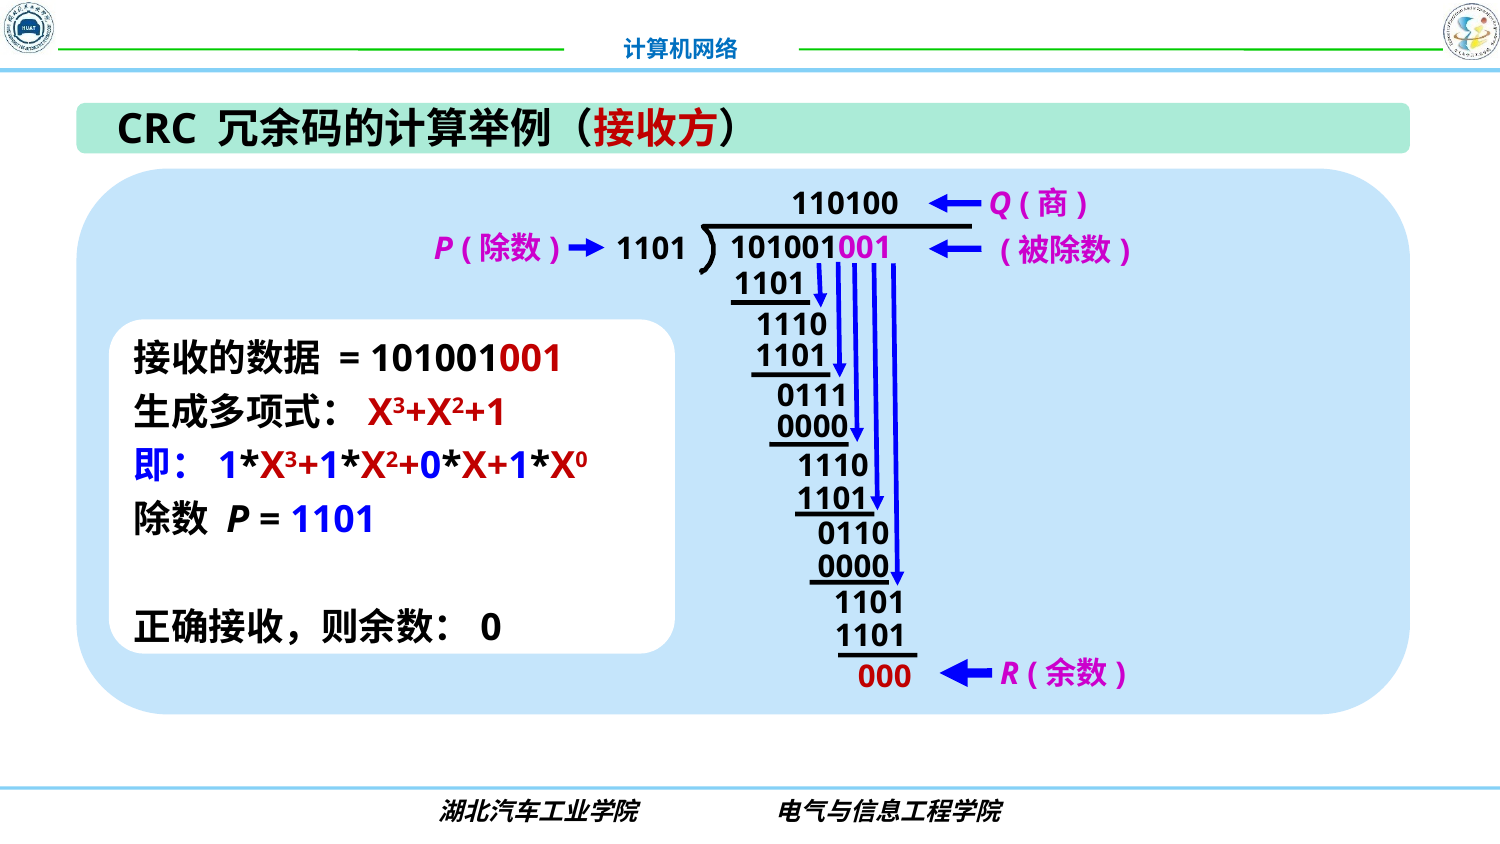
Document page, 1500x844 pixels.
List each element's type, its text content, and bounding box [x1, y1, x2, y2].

text_box [776, 102, 1411, 154]
text_box [76, 102, 101, 154]
text_box 接收的数据 = 101001001 生成多项式：X3+X2+1 即：1*X3+1*X2+0*X+1*X0 除数 P = 1101 正确接收，则余数：0 [106, 317, 430, 656]
picture [1443, 3, 1500, 60]
text_box [74, 166, 1413, 717]
text_box CRC 冗余码的计算举例（接收方） [101, 94, 776, 160]
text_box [436, 183, 1353, 695]
picture [0, 0, 58, 57]
